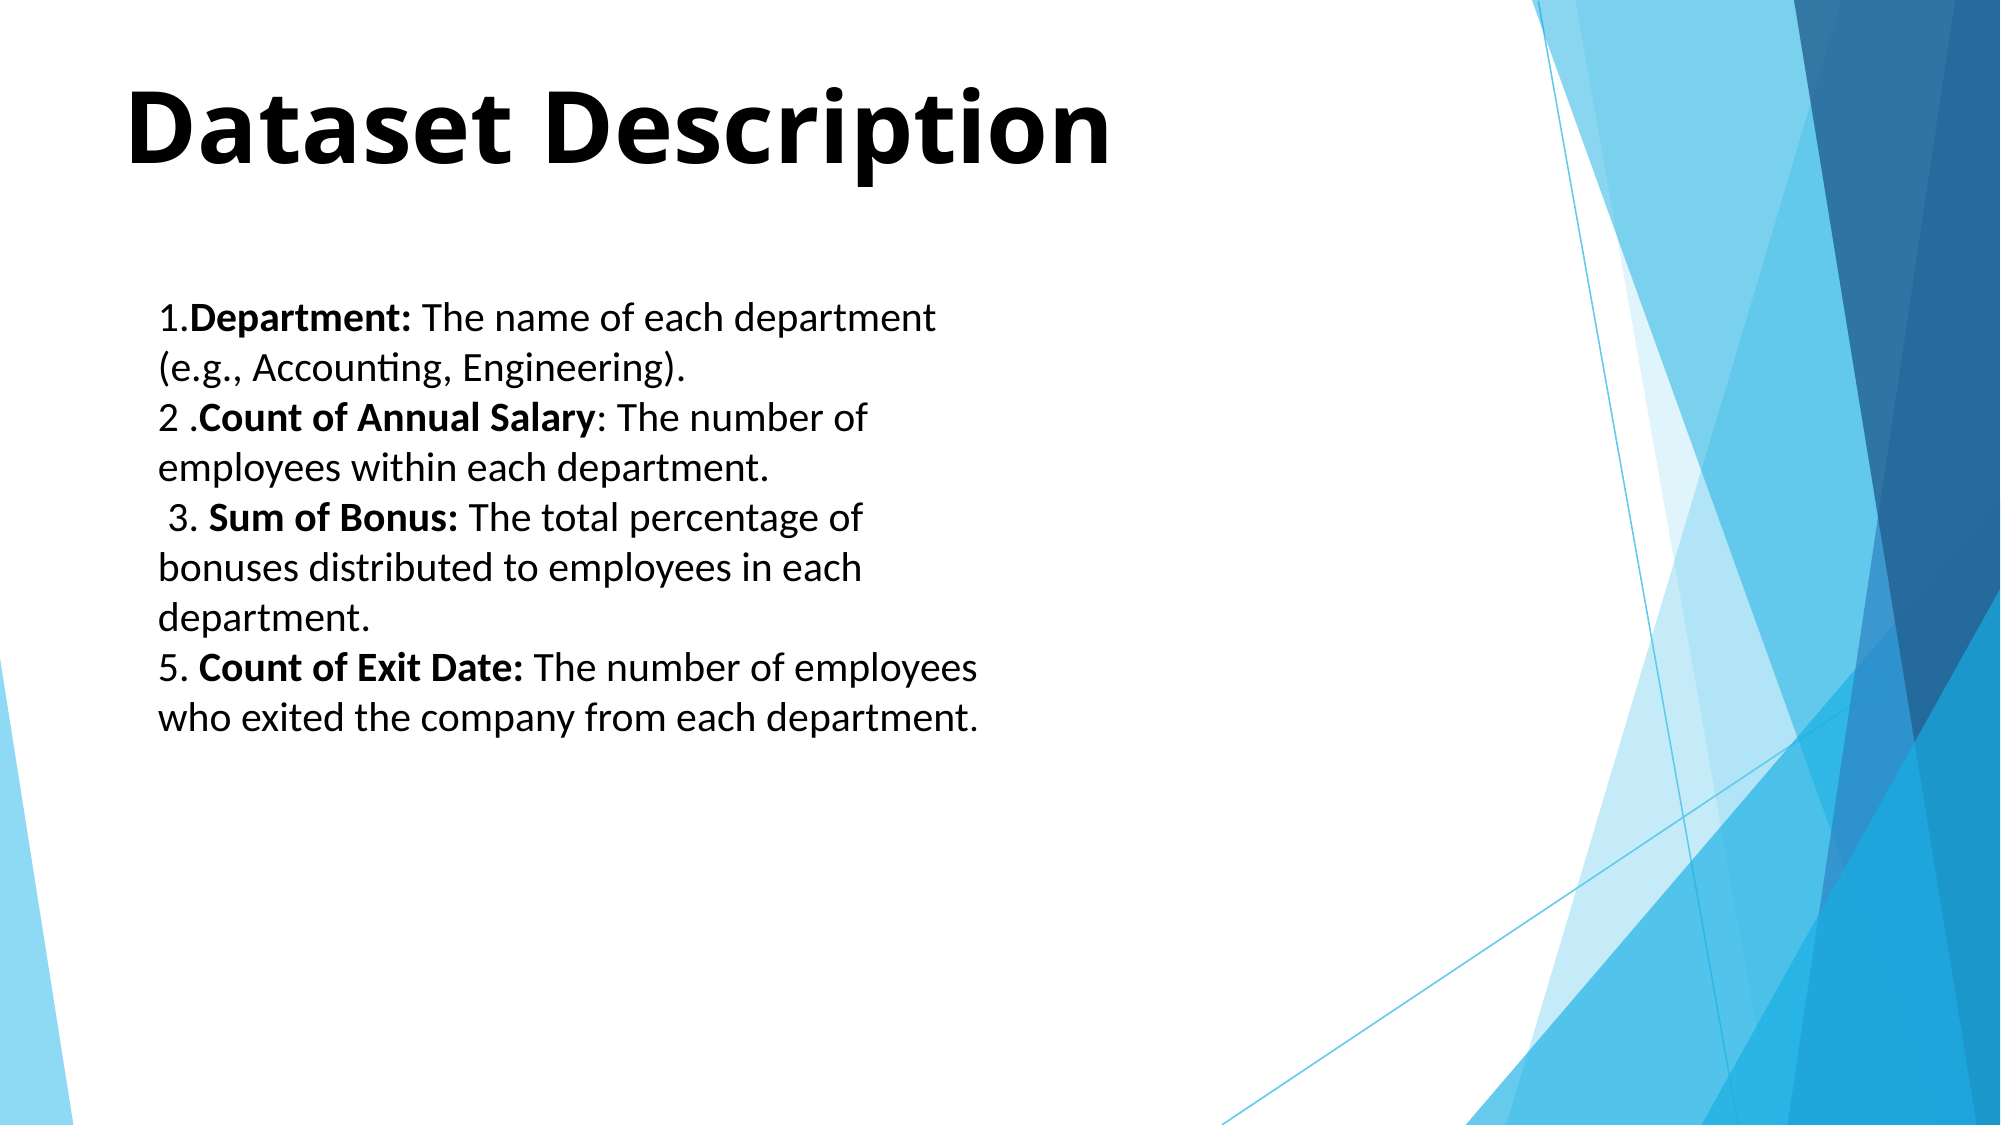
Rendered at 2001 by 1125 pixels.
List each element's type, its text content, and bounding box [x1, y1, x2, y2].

title Dataset Description [123, 63, 1877, 188]
text_box 1.Department: The name of each department (e.g., Accounting, Engineering). 2 .Count of Annual Salary: The number of employees within each department. 3. Sum of Bonus: The total percentage of bonuses distributed to employees in each department. 5. Count of Exit Date: The number of employees who exited the company from each department. [142, 281, 1026, 748]
